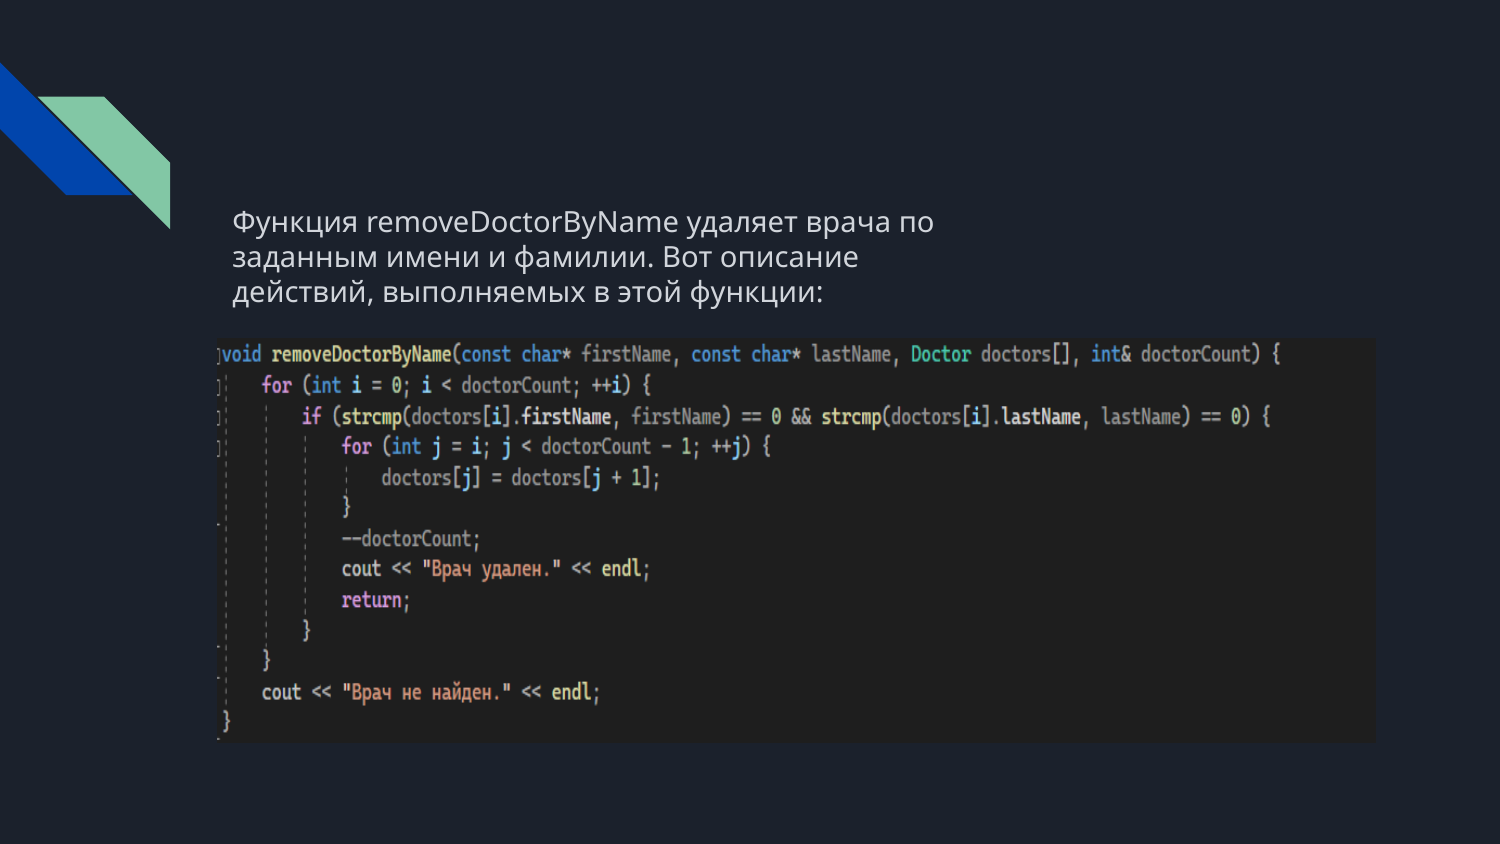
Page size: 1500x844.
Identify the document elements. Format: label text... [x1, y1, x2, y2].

picture [217, 338, 1377, 743]
text_box Функция removeDoctorByName удаляет врача по заданным имени и фамилии. Вот описание действий, выполняемых в этой функции: [217, 195, 968, 316]
